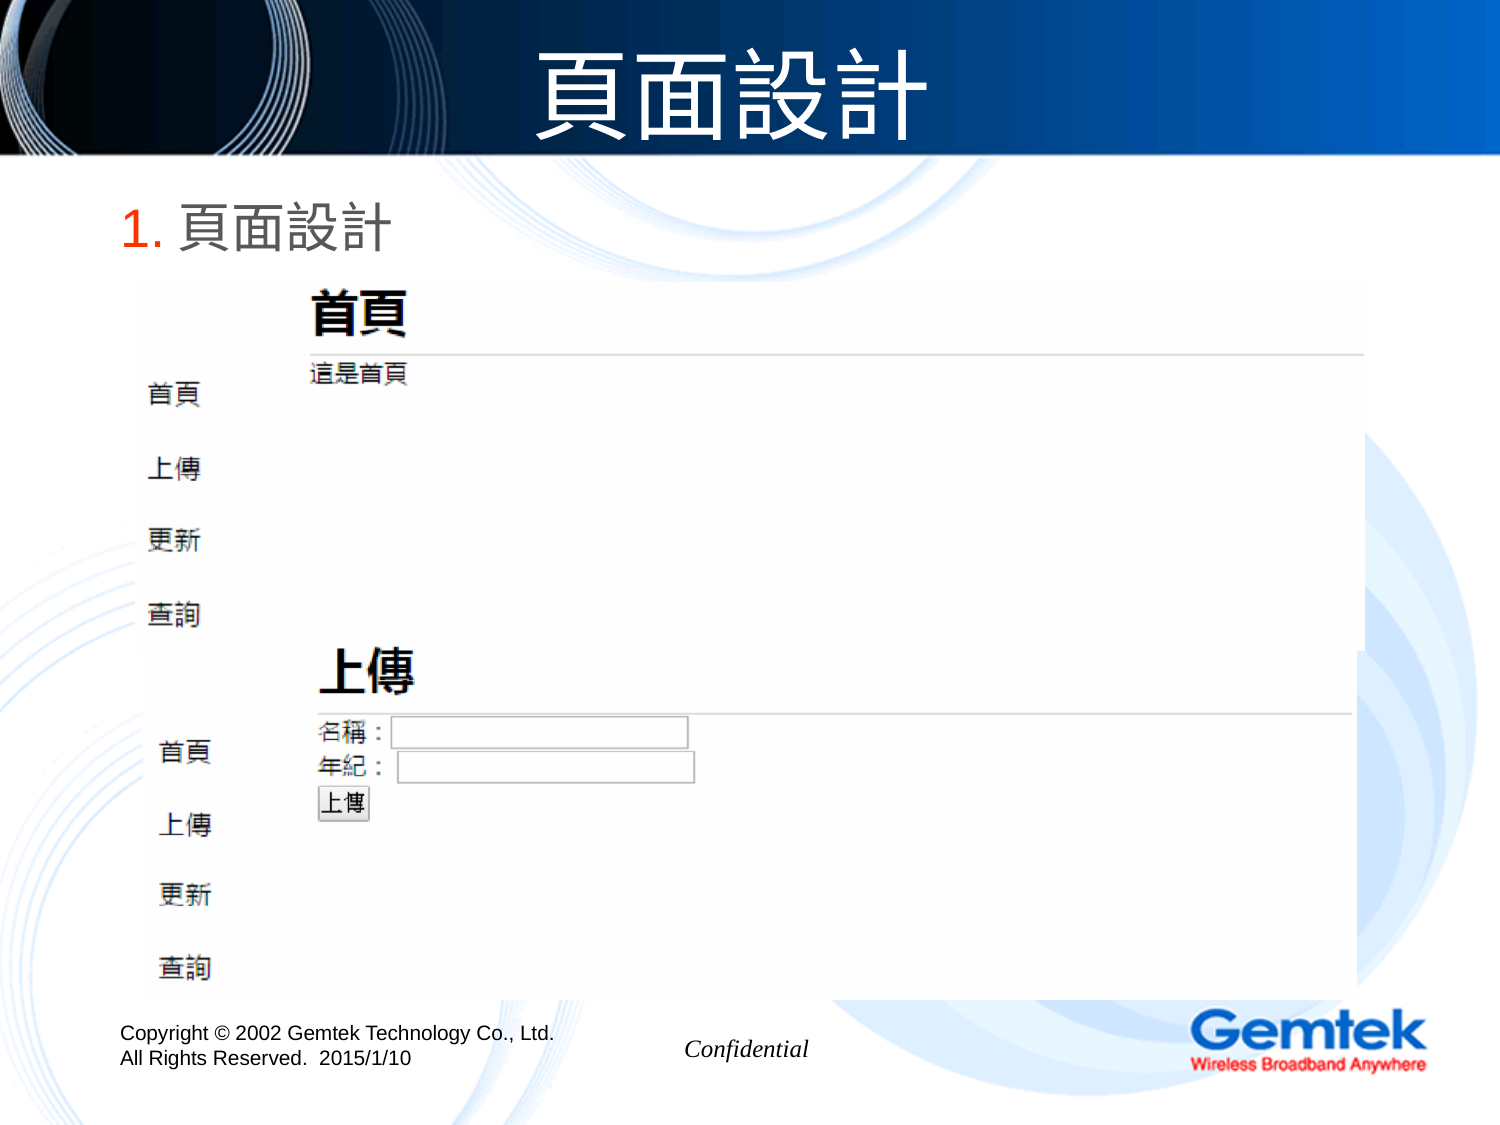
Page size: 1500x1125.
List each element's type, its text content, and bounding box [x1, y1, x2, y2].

picture [0, 0, 1500, 1125]
list 頁面設計 [111, 175, 1388, 950]
title 頁面設計 [92, 24, 1369, 174]
